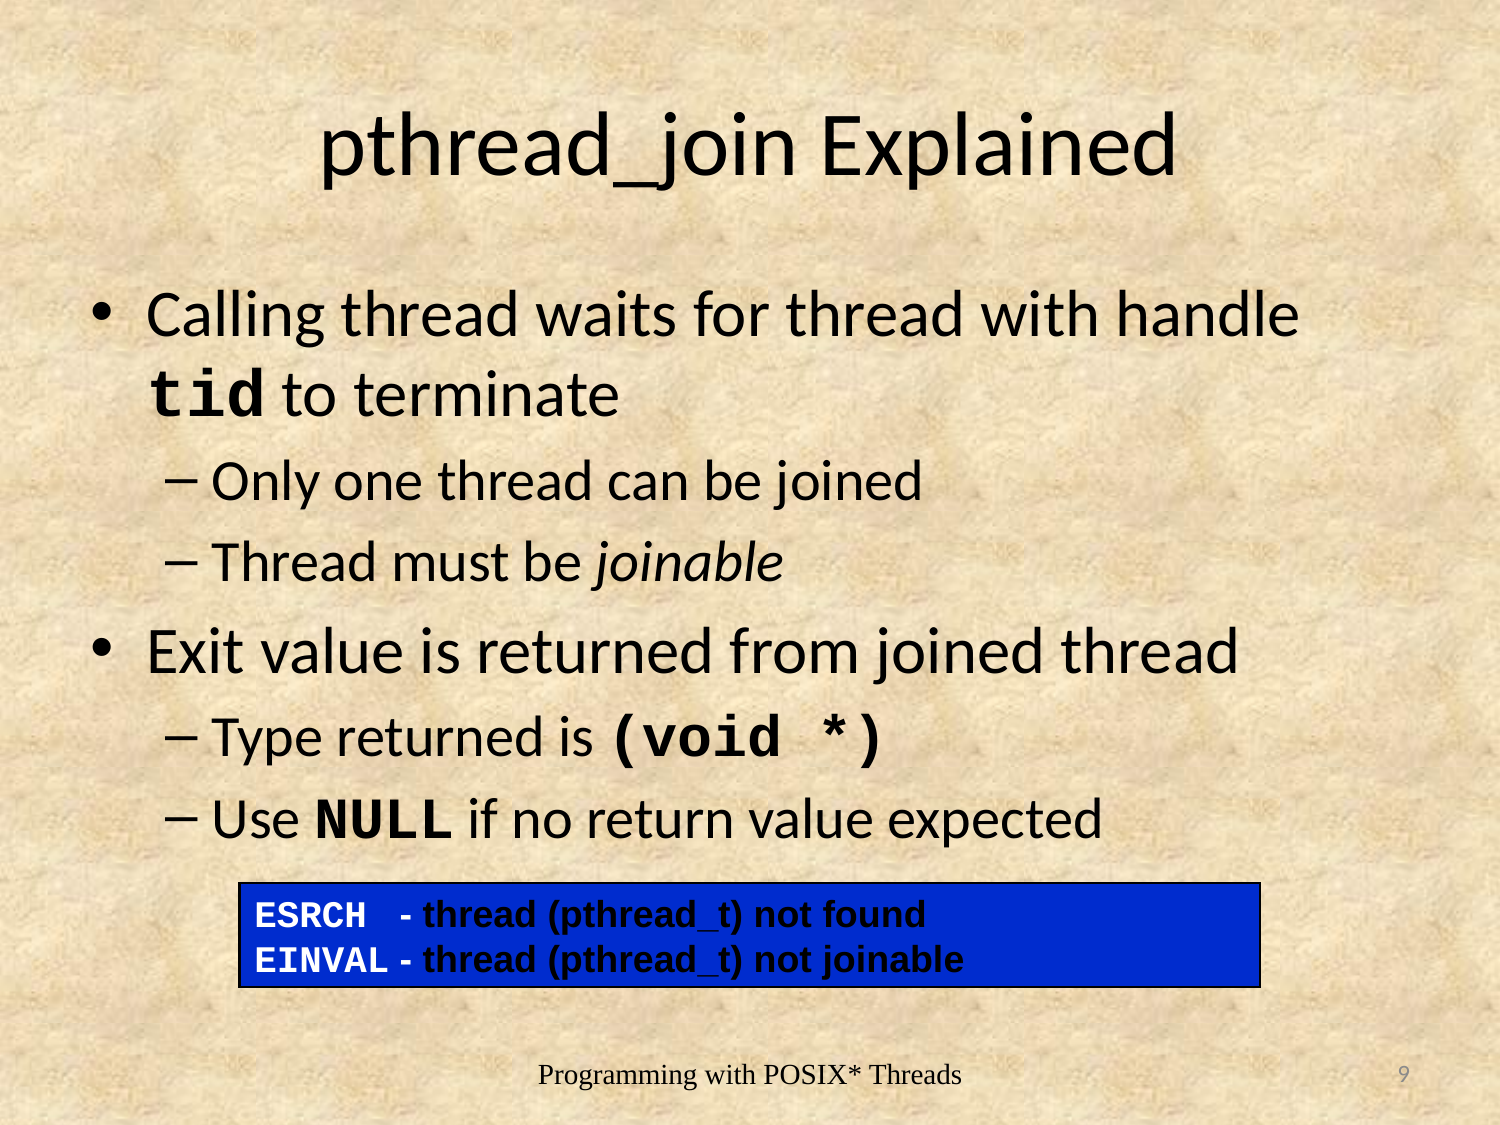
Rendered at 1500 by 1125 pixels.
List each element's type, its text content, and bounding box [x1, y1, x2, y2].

slide_number 9 [1074, 1042, 1425, 1103]
title pthread_join Explained [75, 45, 1425, 233]
footer Programming with POSIX* Threads [512, 1042, 988, 1103]
picture [0, 0, 1500, 1125]
list Calling thread waits for thread with handle tid to terminate Only one thread can be joined Thread must be joinable Exit value is returned from joined thread Type returned is (void *) Use NULL if no return value expected [75, 262, 1425, 1005]
text_box ESRCH - thread (pthread_t) not found EINVAL - thread (pthread_t) not joinable [239, 882, 1261, 988]
